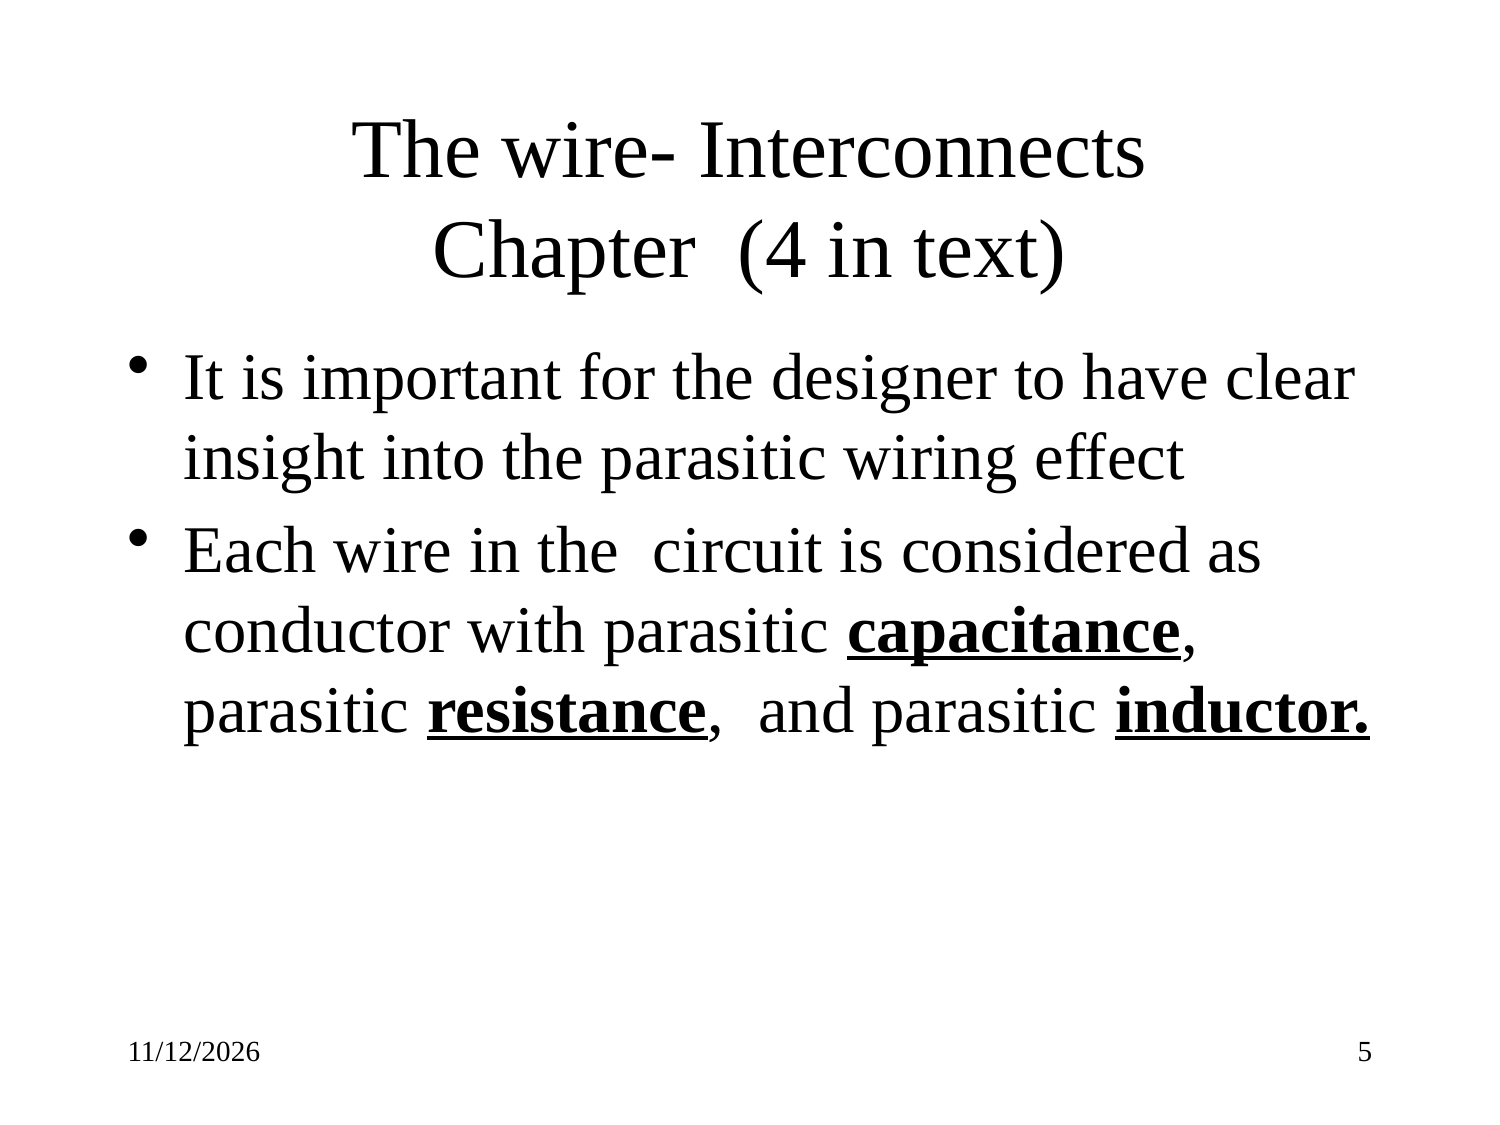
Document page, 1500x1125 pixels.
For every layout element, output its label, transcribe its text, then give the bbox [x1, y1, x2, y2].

slide_number 5 [1074, 1024, 1388, 1101]
title The wire- Interconnects Chapter (4 in text) [112, 99, 1388, 288]
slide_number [112, 1024, 426, 1101]
list It is important for the designer to have clear insight into the parasitic wiring effect Each wire in the circuit is considered as conductor with parasitic capacitance, parasitic resistance, and parasitic inductor. [112, 324, 1388, 1000]
